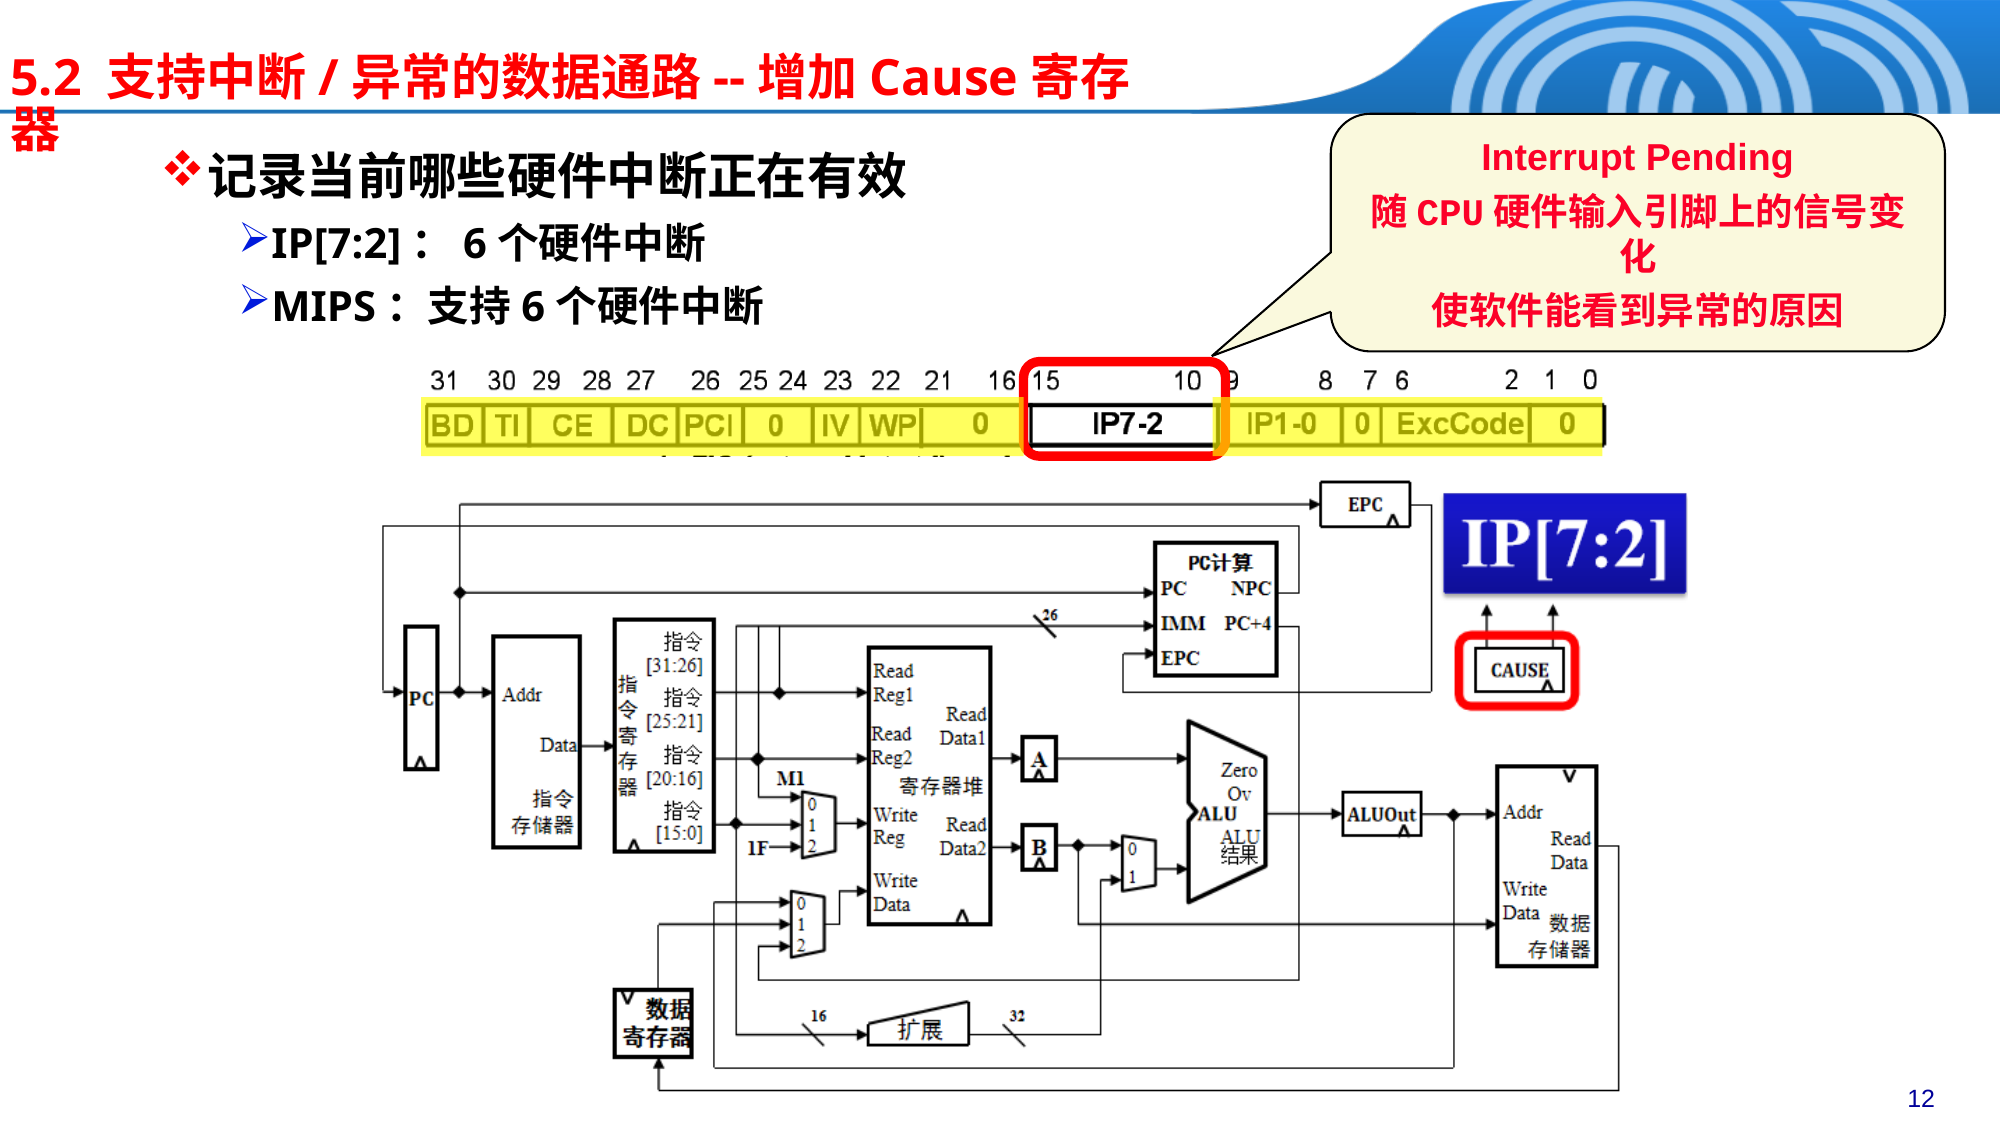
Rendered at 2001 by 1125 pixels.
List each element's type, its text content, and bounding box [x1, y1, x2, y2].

text_box 5.2 支持中断/异常的数据通路--增加Cause寄存器 [0, 49, 1150, 162]
picture [420, 361, 1609, 457]
picture [0, 0, 2000, 114]
text_box Interrupt Pending 随CPU硬件输入引脚上的信号变化 使软件能看到异常的原因 [1211, 113, 1945, 357]
picture [328, 478, 1688, 1097]
list 记录当前哪些硬件中断正在有效 IP[7:2]：6个硬件中断 MIPS：支持6个硬件中断 [149, 124, 1342, 337]
